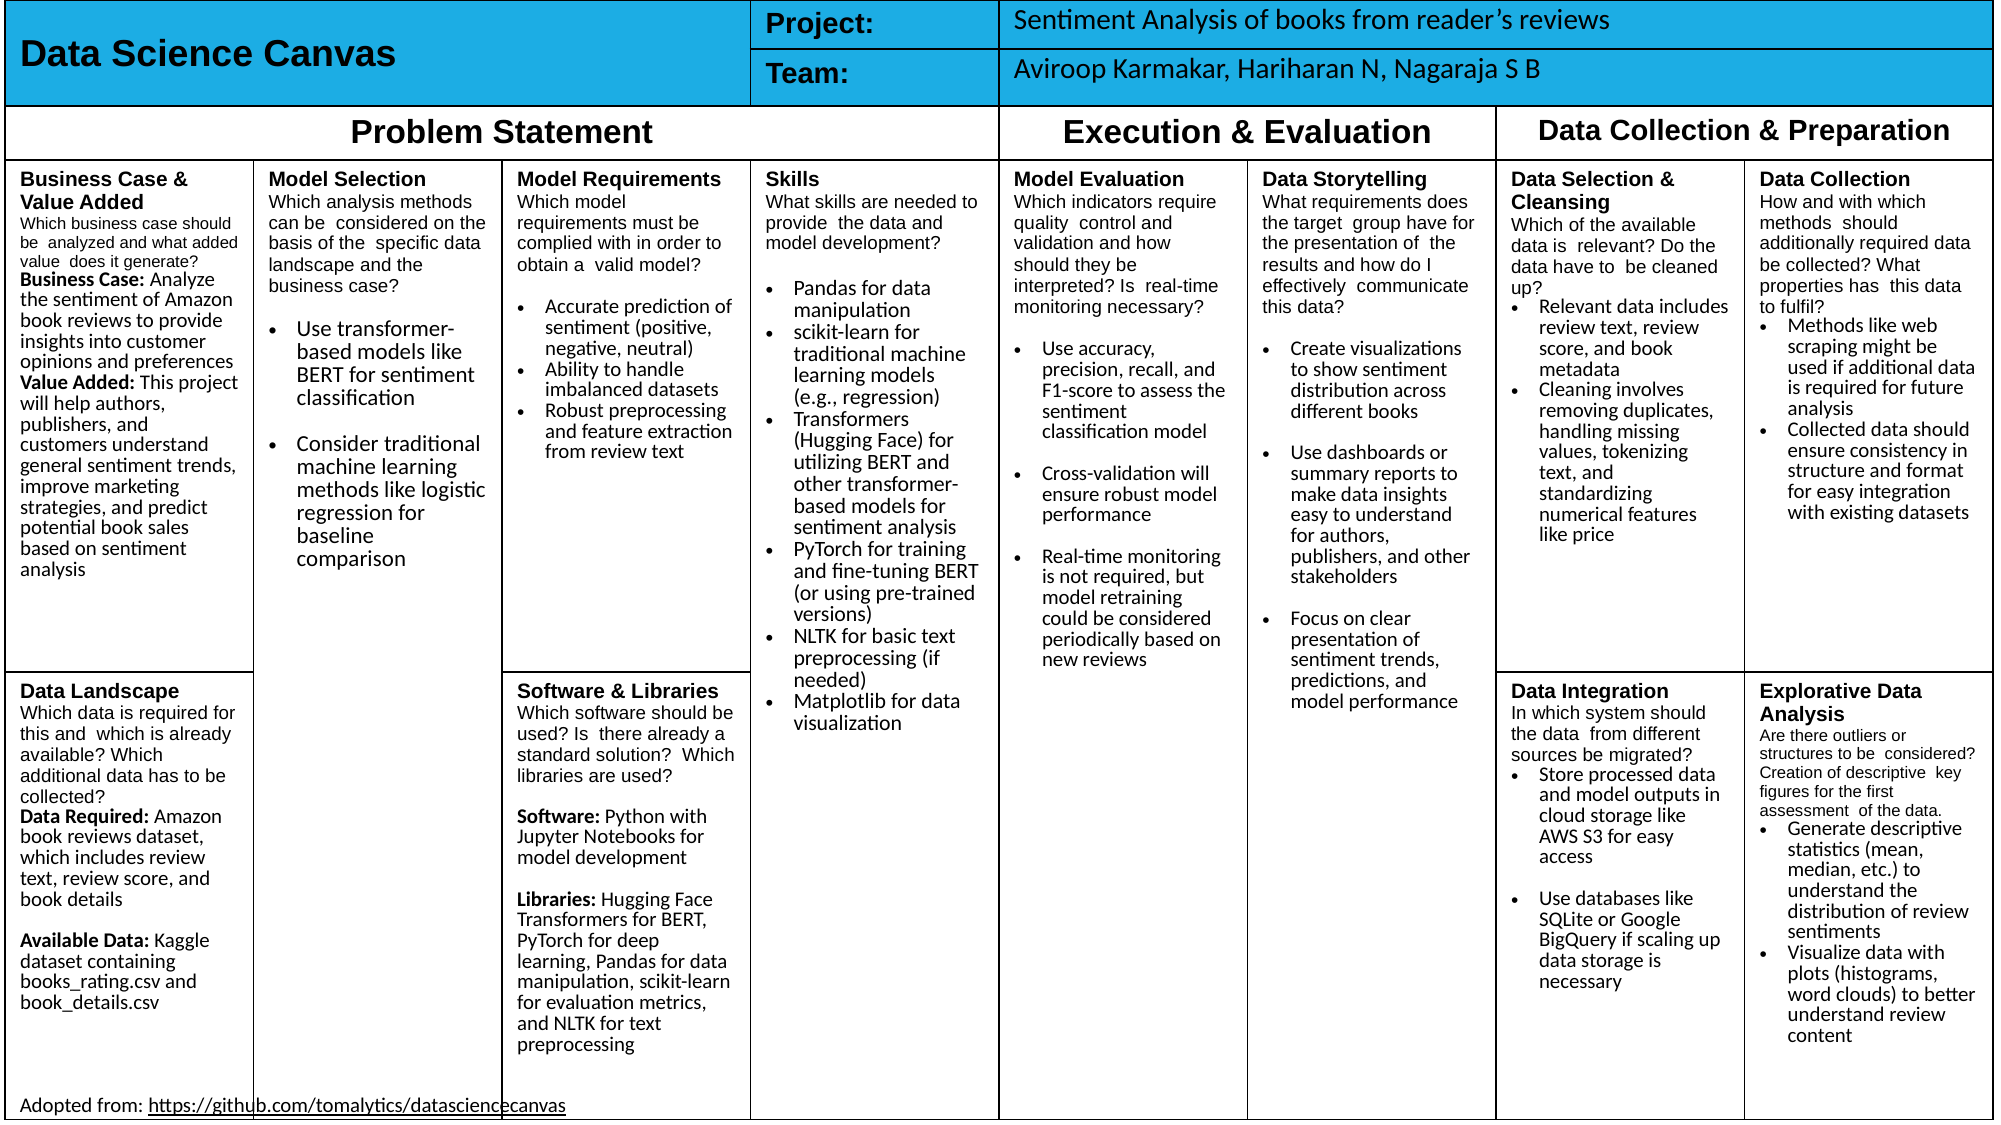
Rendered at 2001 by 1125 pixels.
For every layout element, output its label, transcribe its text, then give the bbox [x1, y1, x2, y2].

table_cell Data Collection & Preparation [1497, 107, 1992, 159]
table_cell Skills What skills are needed to provide the data and model development? Pandas for data manipulation scikit-learn for traditional machine learning models (e.g., regression) Transformers (Hugging Face) for utilizing BERT and other transformer-based models for sentiment analysis PyTorch for training and fine-tuning BERT (or using pre-trained versions) NLTK for basic text preprocessing (if needed) Matplotlib for data visualization [751, 161, 998, 1084]
table_cell Aviroop Karmakar, Hariharan N, Nagaraja S B [1000, 50, 1992, 105]
table_header Sentiment Analysis of books from reader’s reviews [1000, 1, 1992, 48]
table_cell Data Selection & Cleansing Which of the available data is relevant? Do the data have to be cleaned up? Relevant data includes review text, review score, and book metadata Cleaning involves removing duplicates, handling missing values, tokenizing text, and standardizing numerical features like price [1497, 161, 1744, 671]
table_cell Model Requirements Which model requirements must be complied with in order to obtain a valid model? Accurate prediction of sentiment (positive, negative, neutral) Ability to handle imbalanced datasets Robust preprocessing and feature extraction from review text [503, 161, 750, 671]
table_header Data Science Canvas [6, 1, 750, 105]
table_cell Model Selection Which analysis methods can be considered on the basis of the specific data landscape and the business case? Use transformer-based models like BERT for sentiment classification Consider traditional machine learning methods like logistic regression for baseline comparison [254, 161, 501, 1084]
table_cell Data Storytelling What requirements does the target group have for the presentation of the results and how do I effectively communicate this data? Create visualizations to show sentiment distribution across different books Use dashboards or summary reports to make data insights easy to understand for authors, publishers, and other stakeholders Focus on clear presentation of sentiment trends, predictions, and model performance [1248, 161, 1495, 1119]
table_cell Problem Statement [6, 107, 998, 159]
text_box Adopted from: https://github.com/tomalytics/datasciencecanvas [5, 1084, 1005, 1125]
table_cell Business Case & Value Added Which business case should be analyzed and what added value does it generate? Business Case: Analyze the sentiment of Amazon book reviews to provide insights into customer opinions and preferences Value Added: This project will help authors, publishers, and customers understand general sentiment trends, improve marketing strategies, and predict potential book sales based on sentiment analysis [6, 161, 253, 671]
table_header Project: [751, 1, 998, 48]
table_cell Data Landscape Which data is required for this and which is already available? Which additional data has to be collected? Data Required: Amazon book reviews dataset, which includes review text, review score, and book details Available Data: Kaggle dataset containing books_rating.csv and book_details.csv [6, 673, 253, 1084]
table_cell Software & Libraries Which software should be used? Is there already a standard solution? Which libraries are used? Software: Python with Jupyter Notebooks for model development Libraries: Hugging Face Transformers for BERT, PyTorch for deep learning, Pandas for data manipulation, scikit-learn for evaluation metrics, and NLTK for text preprocessing [503, 673, 750, 1084]
table_cell Model Evaluation Which indicators require quality control and validation and how should they be interpreted? Is real-time monitoring necessary? Use accuracy, precision, recall, and F1-score to assess the sentiment classification model Cross-validation will ensure robust model performance Real-time monitoring is not required, but model retraining could be considered periodically based on new reviews [1000, 161, 1247, 1119]
table_cell Data Integration In which system should the data from different sources be migrated? Store processed data and model outputs in cloud storage like AWS S3 for easy access Use databases like SQLite or Google BigQuery if scaling up data storage is necessary [1497, 673, 1744, 1119]
table_cell Team: [751, 50, 998, 105]
table_cell Execution & Evaluation [1000, 107, 1495, 159]
table_cell Data Collection How and with which methods should additionally required data be collected? What properties has this data to fulfil? Methods like web scraping might be used if additional data is required for future analysis Collected data should ensure consistency in structure and format for easy integration with existing datasets [1745, 161, 1992, 671]
table_cell Explorative Data Analysis Are there outliers or structures to be considered? Creation of descriptive key figures for the first assessment of the data. Generate descriptive statistics (mean, median, etc.) to understand the distribution of review sentiments Visualize data with plots (histograms, word clouds) to better understand review content [1745, 673, 1992, 1119]
